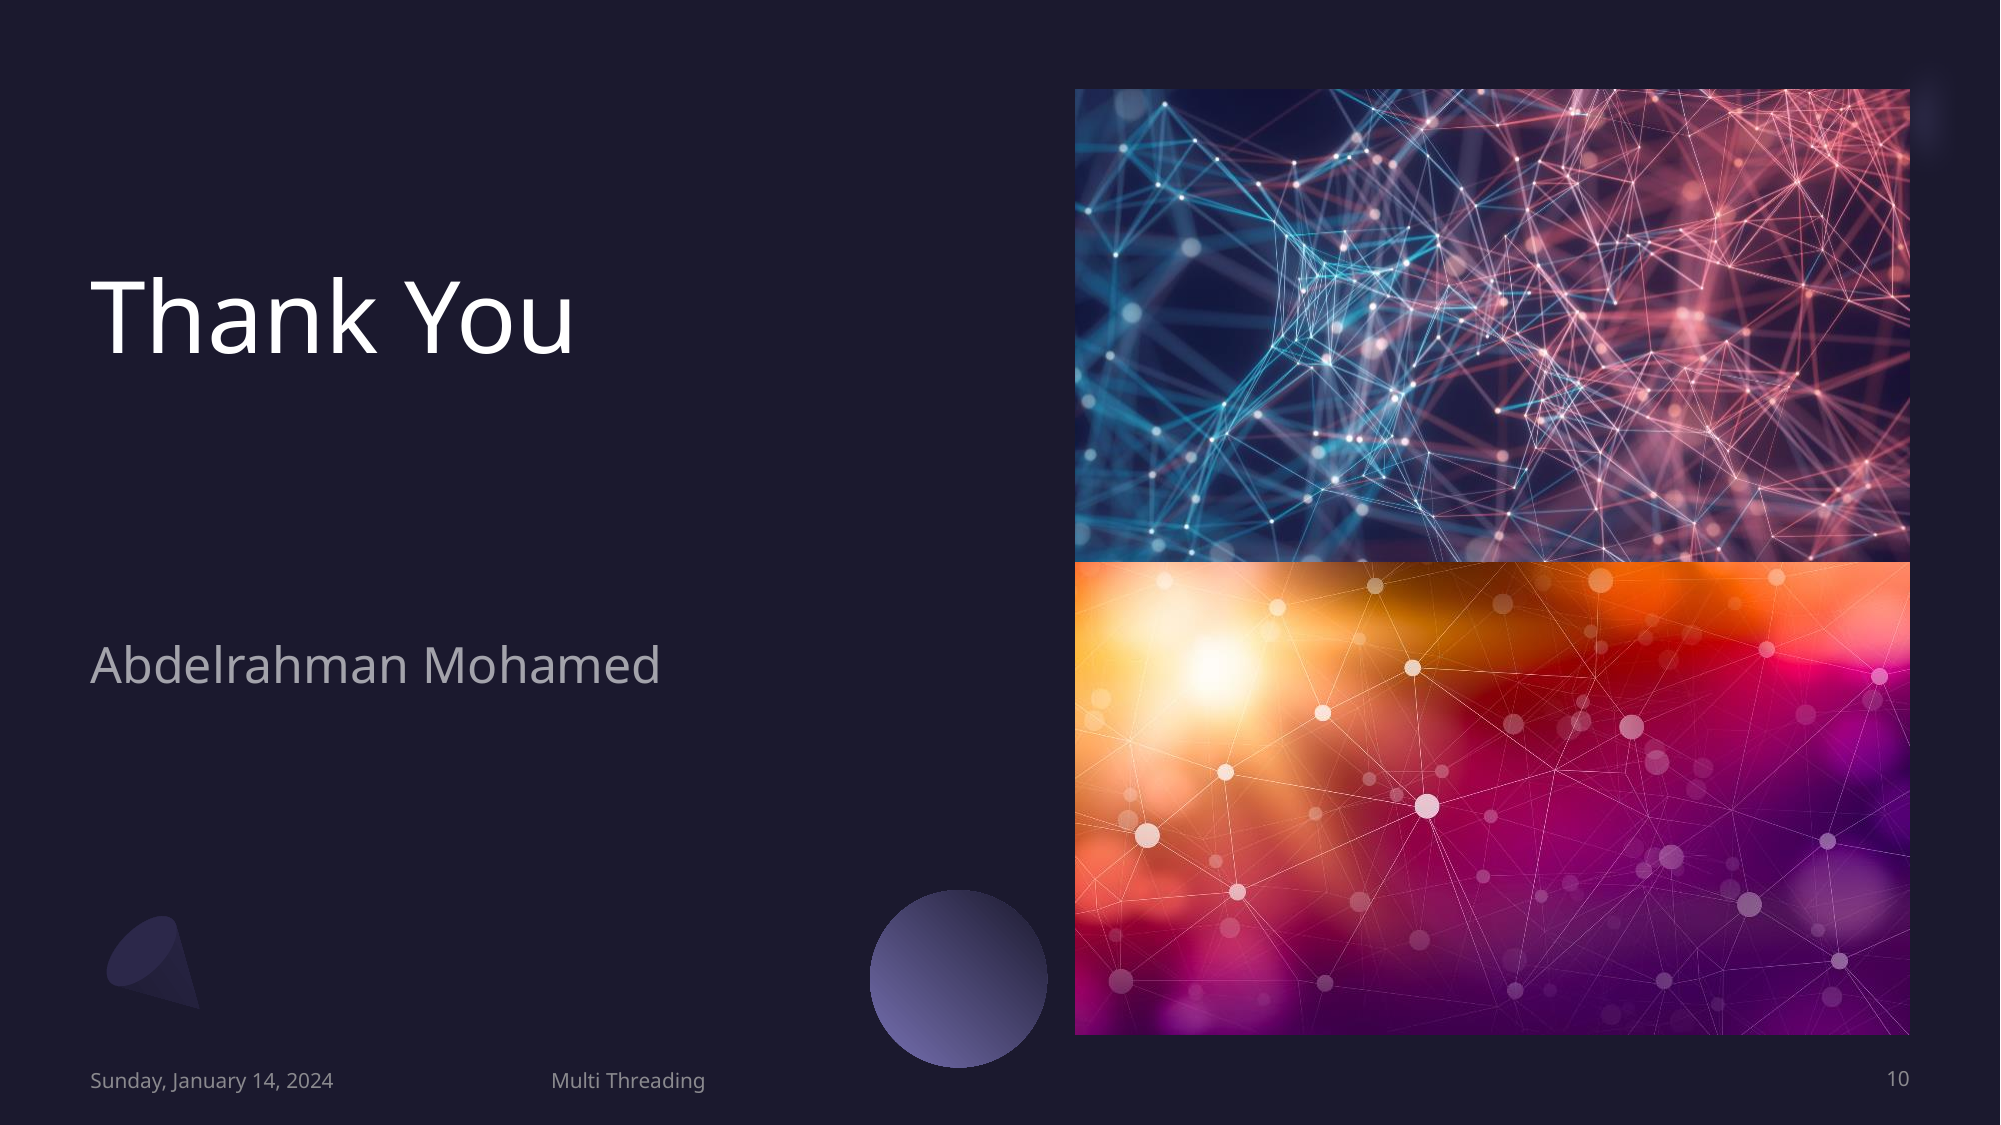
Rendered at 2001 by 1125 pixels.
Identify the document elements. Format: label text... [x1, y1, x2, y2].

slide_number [90, 1067, 522, 1093]
slide_number 10 [1632, 1067, 1910, 1093]
footer Multi Threading [551, 1067, 1598, 1093]
title Thank You [90, 219, 983, 376]
subtitle Abdelrahman Mohamed [90, 627, 983, 1000]
picture [1075, 89, 1910, 1035]
